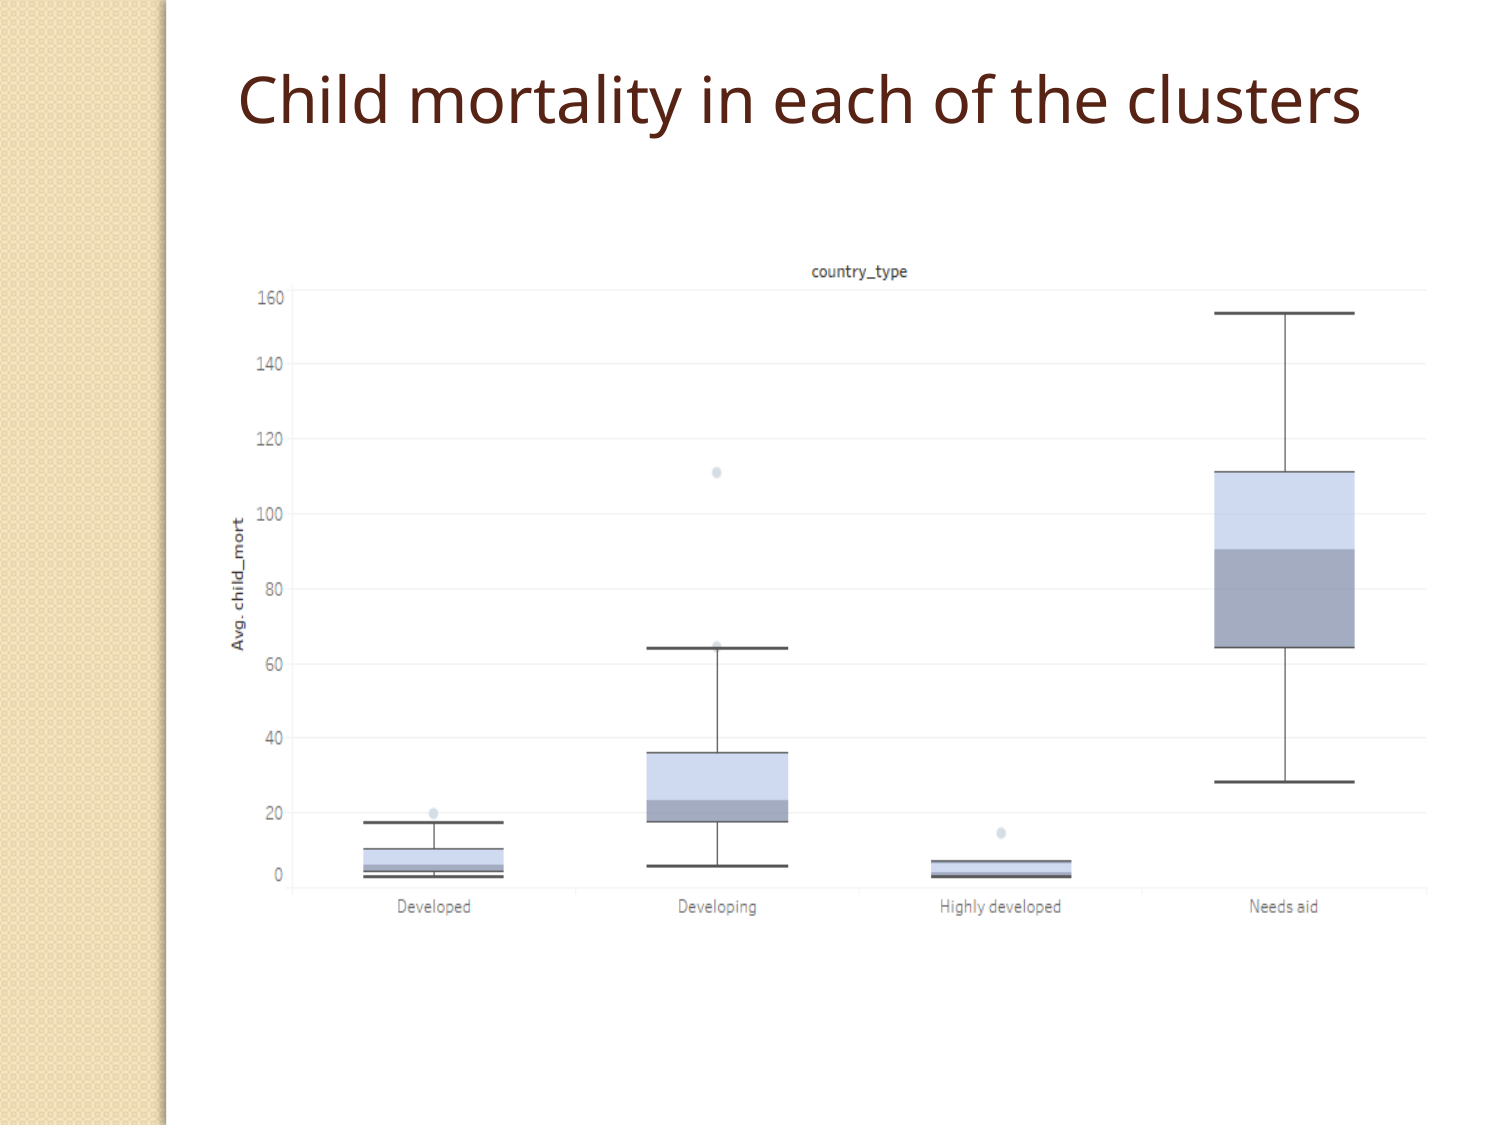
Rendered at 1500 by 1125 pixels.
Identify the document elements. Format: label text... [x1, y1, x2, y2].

text_box Child mortality in each of the clusters [222, 46, 1438, 152]
picture [207, 245, 1430, 955]
